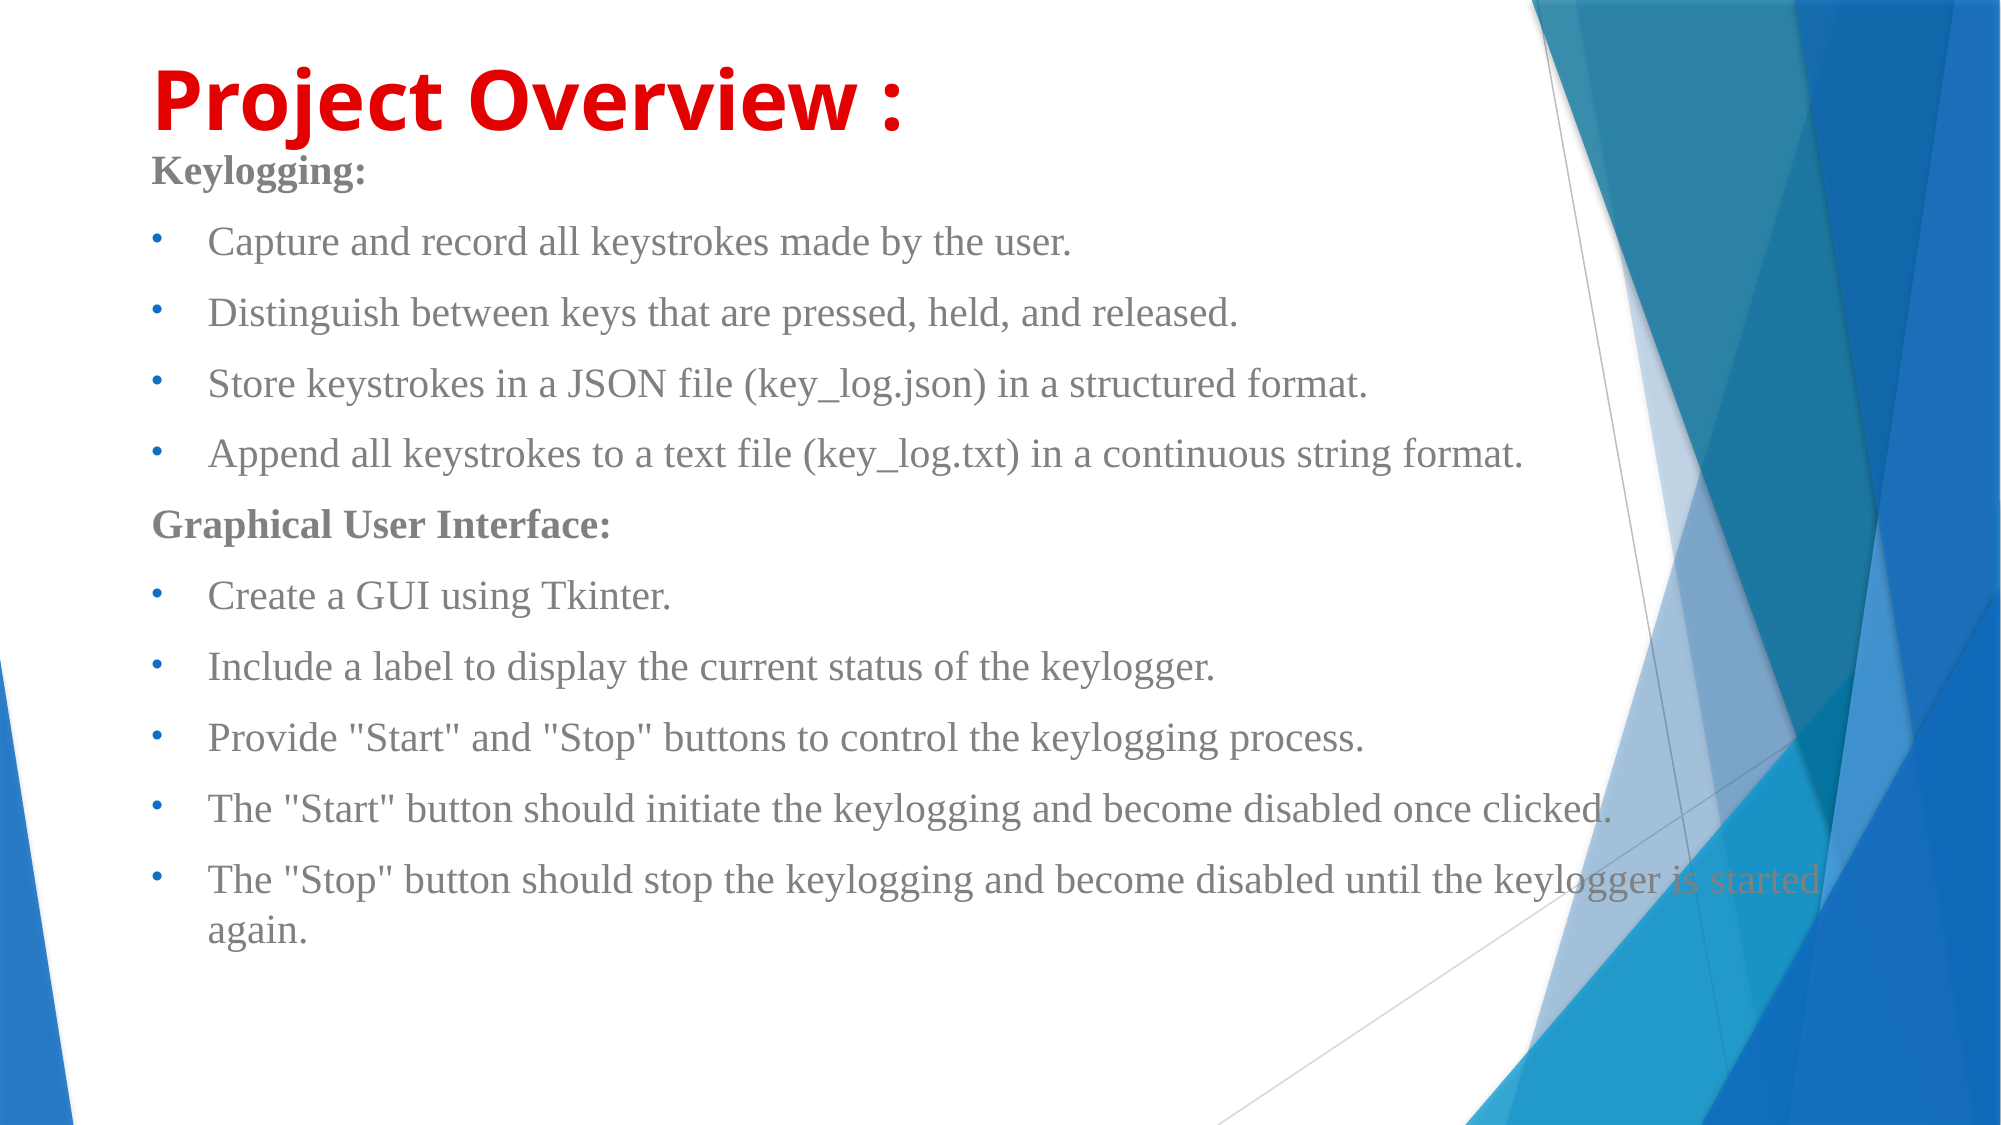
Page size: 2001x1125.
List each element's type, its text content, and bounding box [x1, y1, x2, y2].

title Project Overview : [136, 1, 1862, 135]
list Keylogging: Capture and record all keystrokes made by the user. Distinguish between keys that are pressed, held, and released. Store keystrokes in a JSON file (key_log.json) in a structured format. Append all keystrokes to a text file (key_log.txt) in a continuous string format. Graphical User Interface: Create a GUI using Tkinter. Include a label to display the current status of the keylogger. Provide "Start" and "Stop" buttons to control the keylogging process. The "Start" button should initiate the keylogging and become disabled once clicked. The "Stop" button should stop the keylogging and become disabled until the keylogger is started again. [136, 135, 1862, 1125]
